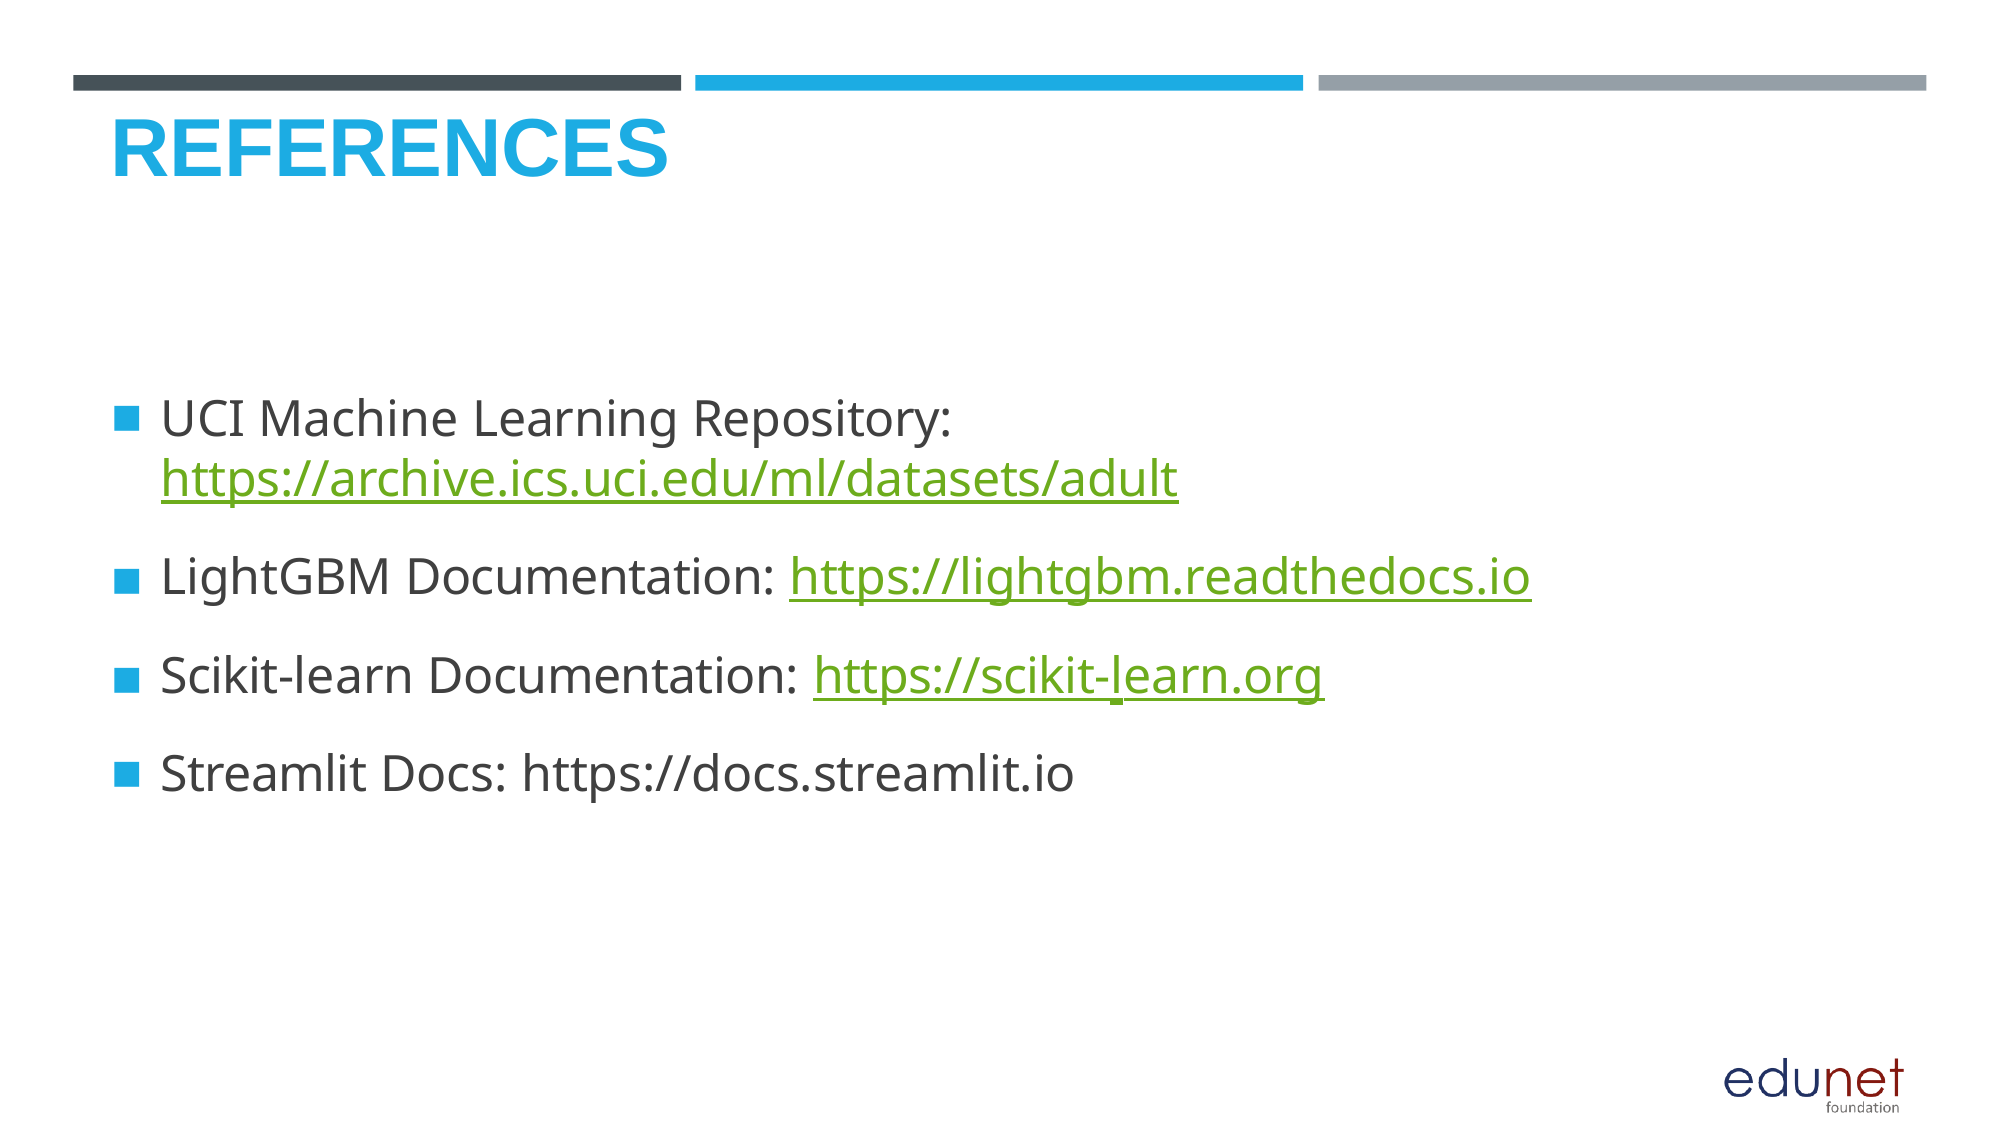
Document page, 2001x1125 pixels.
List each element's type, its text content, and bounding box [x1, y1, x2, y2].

title REFERENCES [108, 91, 1303, 282]
list UCI Machine Learning Repository: https://archive.ics.uci.edu/ml/datasets/adult LightGBM Documentation: https://lightgbm.readthedocs.io Scikit-learn Documentation: https://scikit-learn.org Streamlit Docs: https://docs.streamlit.io [108, 353, 1851, 1024]
picture [1724, 1057, 1904, 1113]
